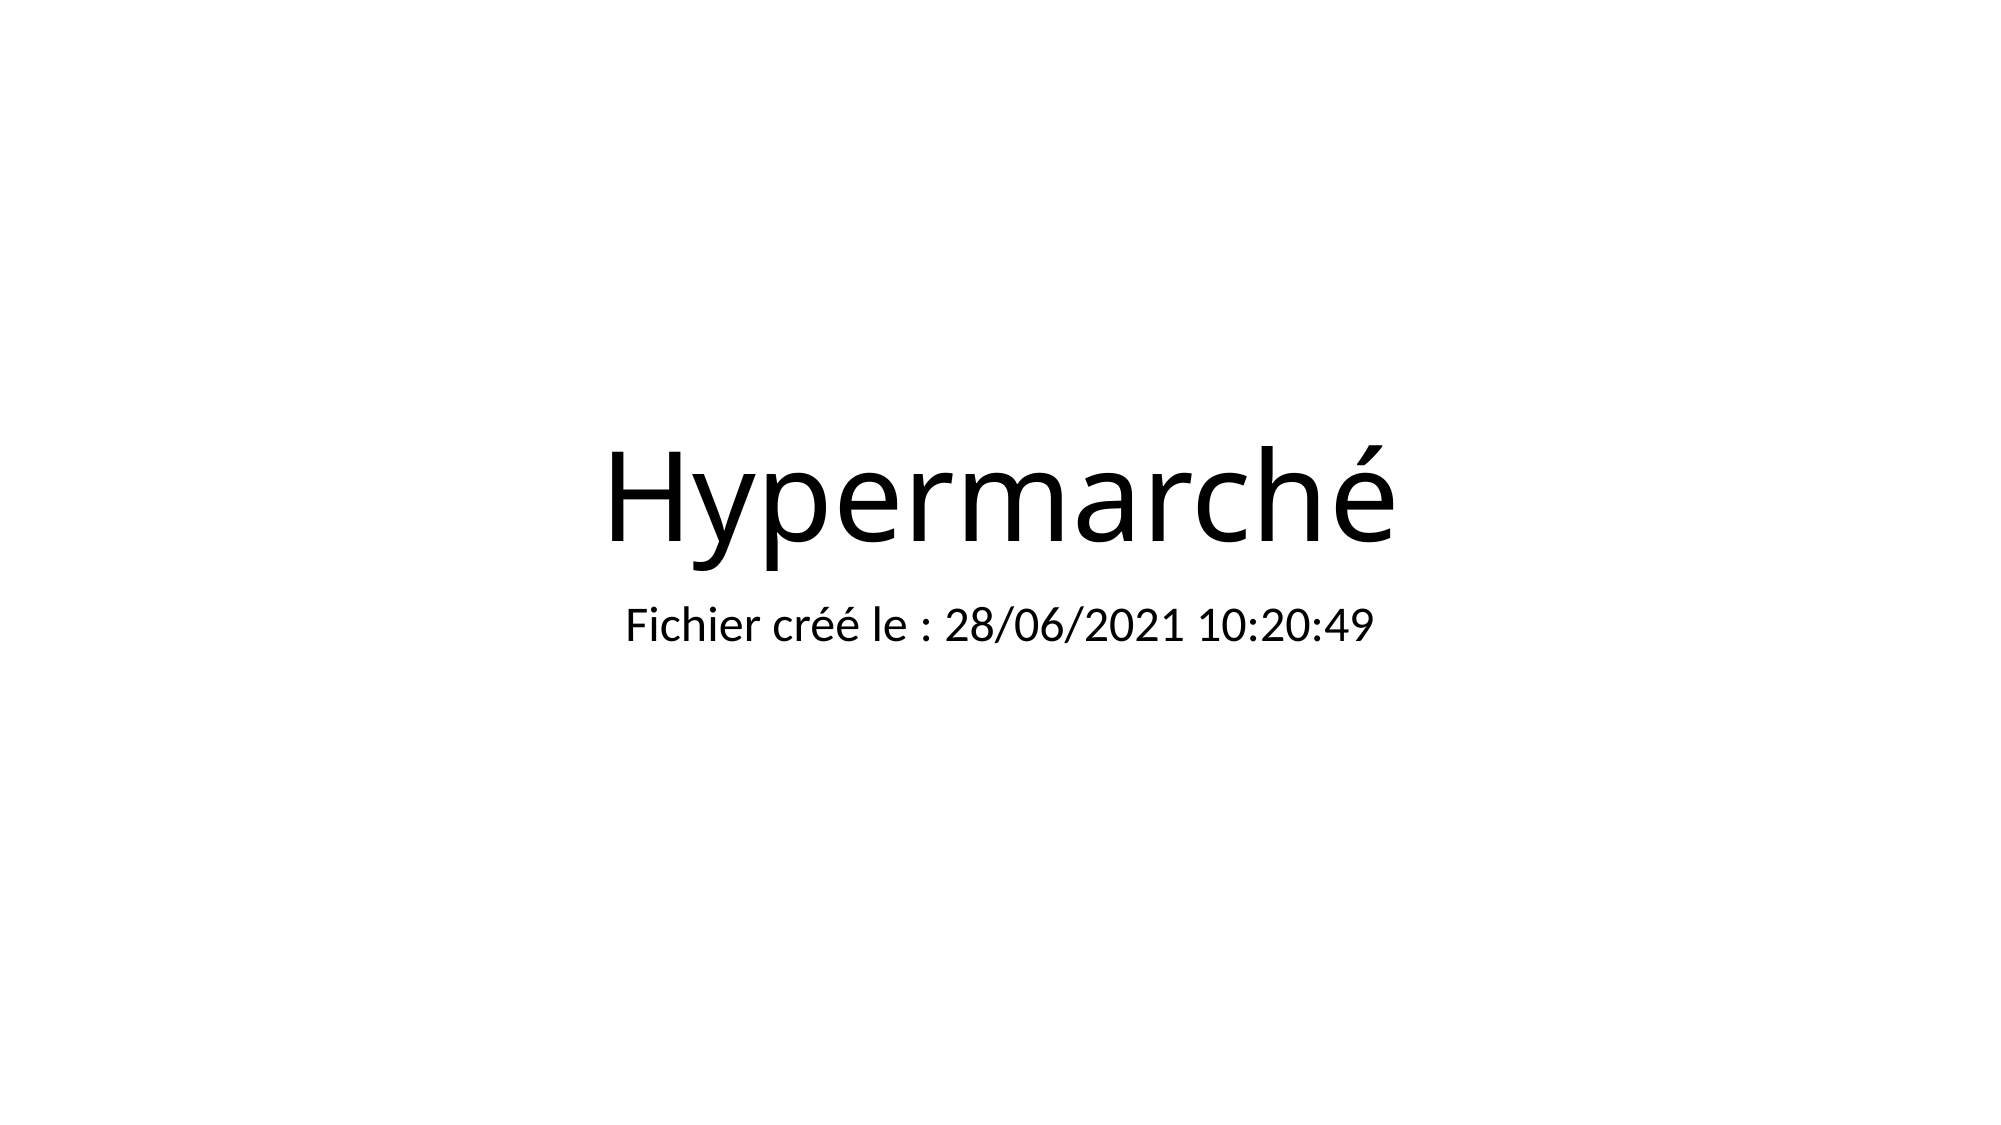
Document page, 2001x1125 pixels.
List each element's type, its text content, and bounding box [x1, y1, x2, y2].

title Hypermarché [249, 184, 1750, 576]
subtitle Fichier créé le : 28/06/2021 10:20:49 [249, 590, 1750, 863]
